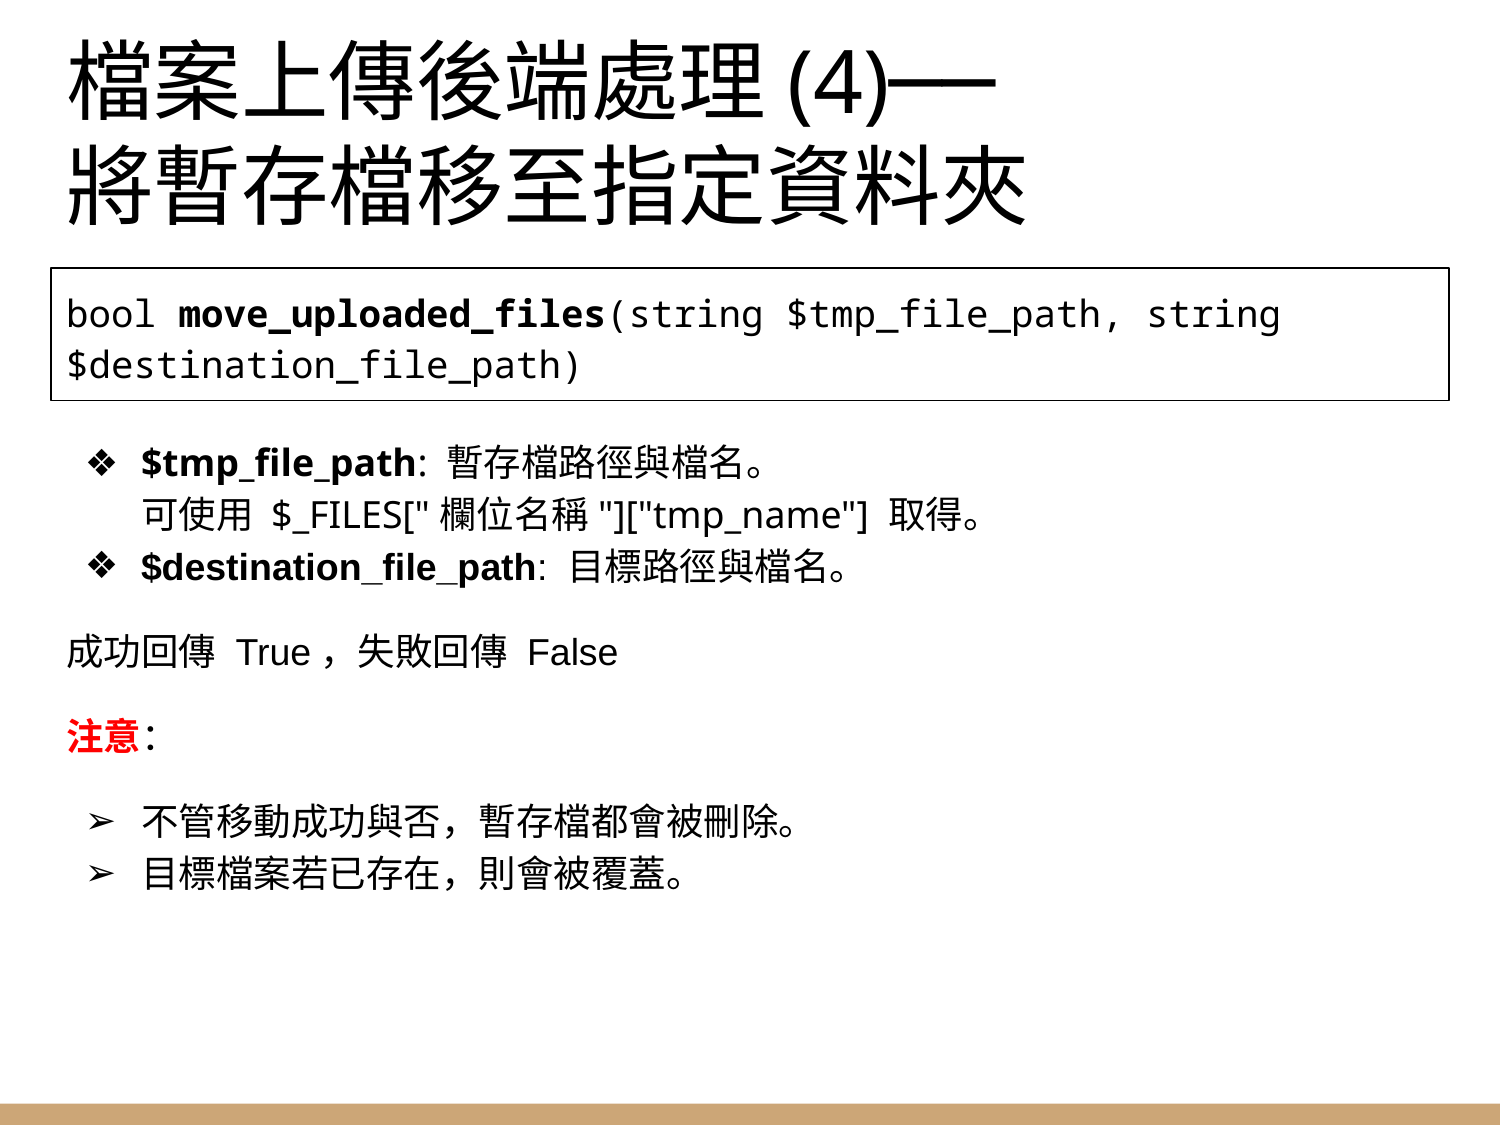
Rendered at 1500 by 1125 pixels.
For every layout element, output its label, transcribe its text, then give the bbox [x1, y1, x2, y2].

title 檔案上傳後端處理(4)── 將暫存檔移至指定資料夾 [51, 69, 1449, 251]
list bool move_uploaded_files(string $tmp_file_path, string $destination_file_path) [51, 267, 1449, 401]
list $tmp_file_path: 暫存檔路徑與檔名。 可使用 $_FILES["欄位名稱"]["tmp_name"] 取得。 $destination_file_path: 目標路徑與檔名。 成功回傳 True，失敗回傳 False 注意： 不管移動成功與否，暫存檔都會被刪除。 目標檔案若已存在，則會被覆蓋。 [51, 417, 1449, 941]
